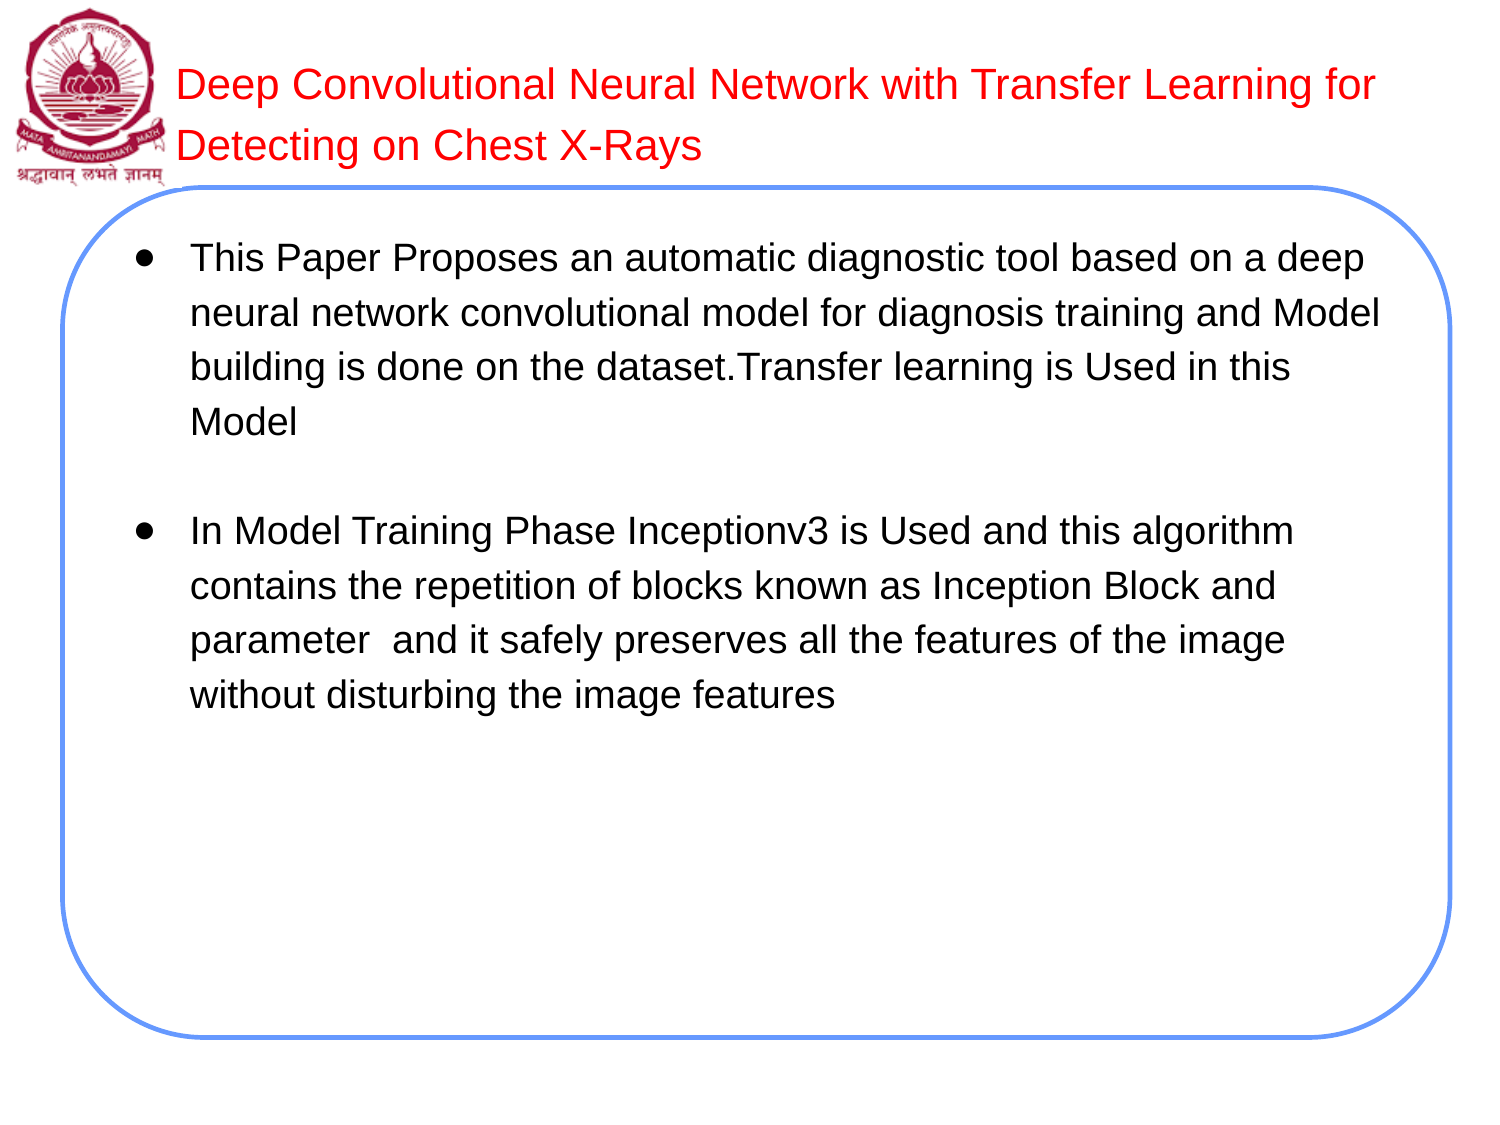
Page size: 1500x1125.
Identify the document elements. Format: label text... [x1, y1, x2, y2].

text_box This Paper Proposes an automatic diagnostic tool based on a deep neural network convolutional model for diagnosis training and Model building is done on the dataset.Transfer learning is Used in this Model In Model Training Phase Inceptionv3 is Used and this algorithm contains the repetition of blocks known as Inception Block and parameter and it safely preserves all the features of the image without disturbing the image features [99, 210, 1410, 1023]
title Deep Convolutional Neural Network with Transfer Learning for Detecting on Chest X-Rays [168, 57, 1436, 211]
picture [0, 6, 182, 188]
